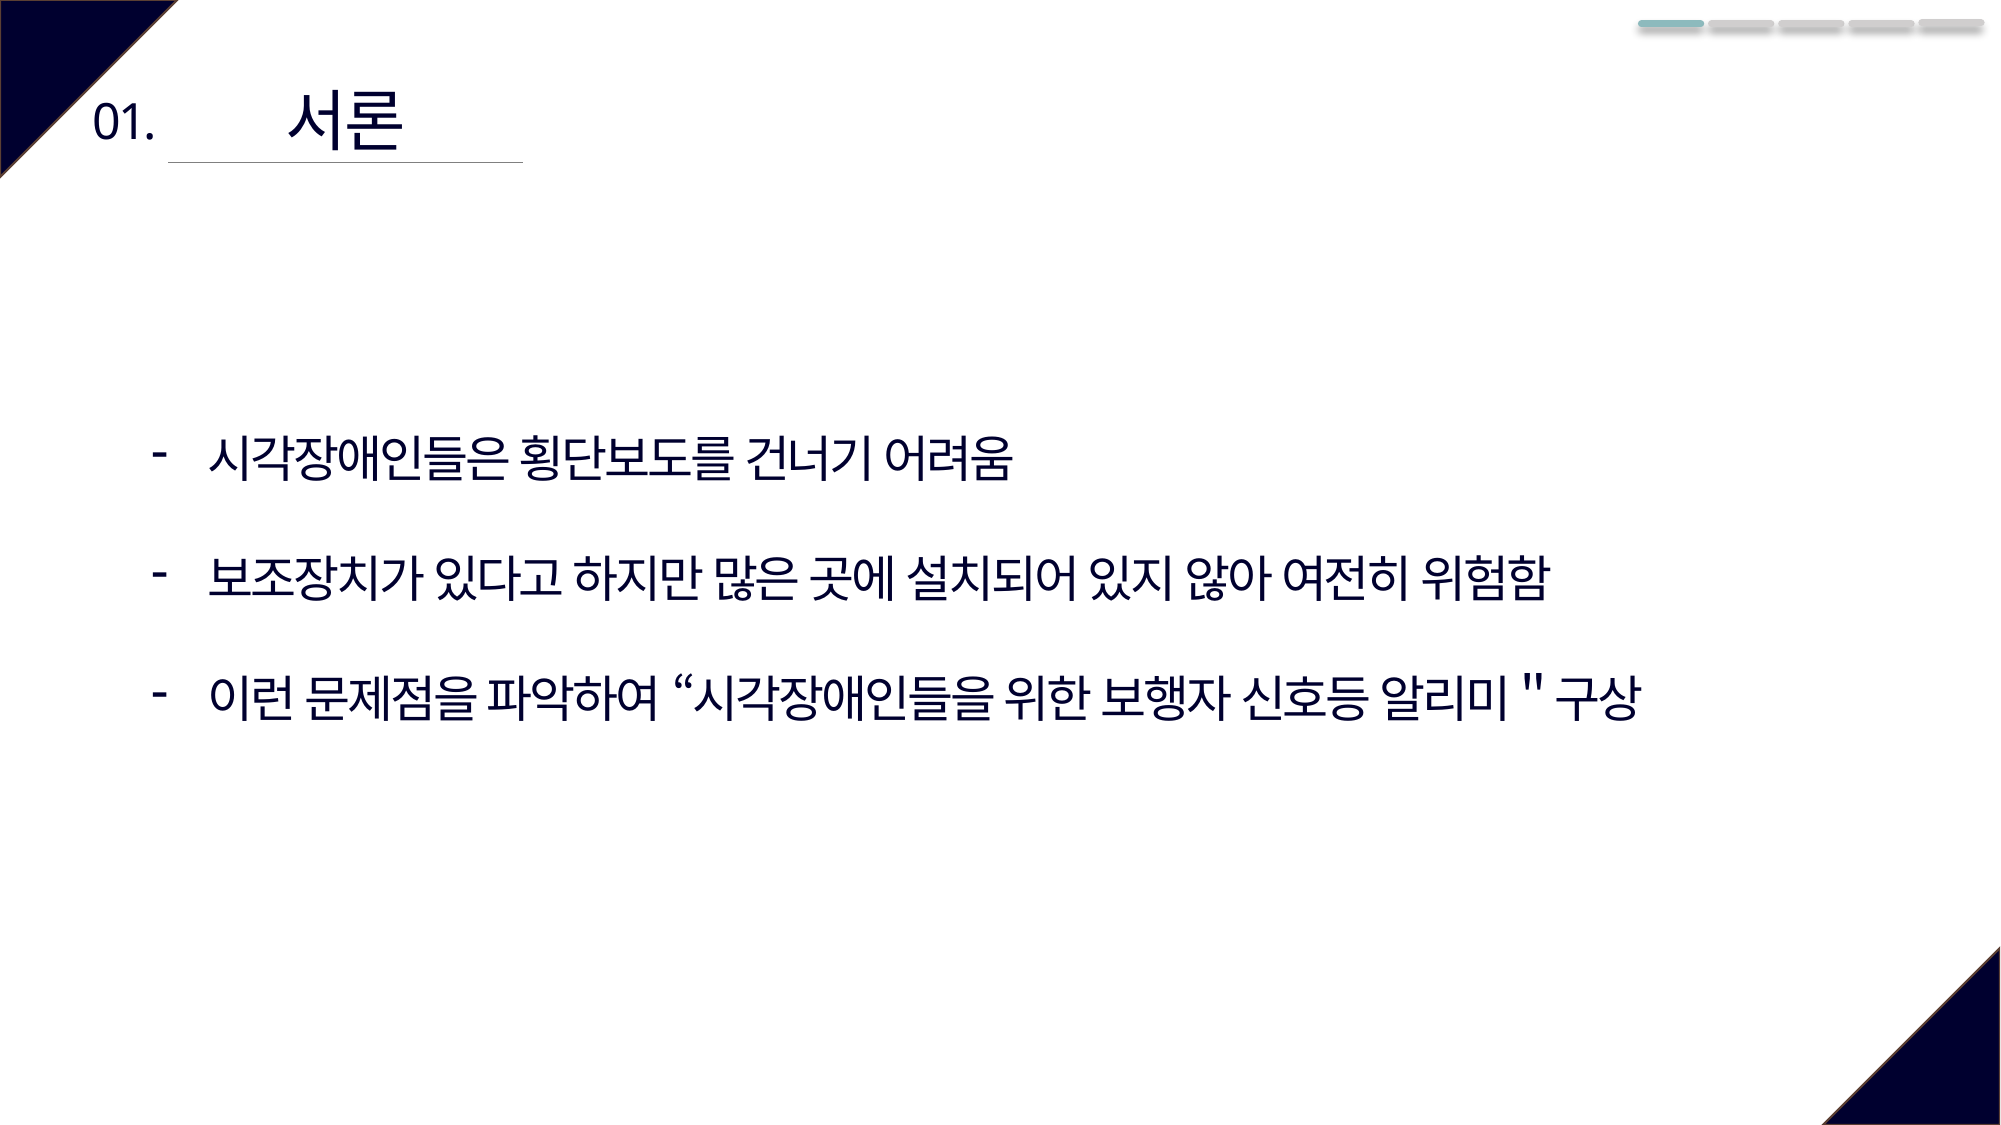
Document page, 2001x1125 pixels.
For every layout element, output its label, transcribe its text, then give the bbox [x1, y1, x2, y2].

text_box 01. [78, 81, 172, 157]
text_box 서론 [270, 163, 421, 167]
text_box 서론 [270, 71, 421, 162]
text_box 시각장애인들은 횡단보도를 건너기 어려움 보조장치가 있다고 하지만 많은 곳에 설치되어 있지 않아 여전히 위험함 이런 문제점을 파악하여 “시각장애인들을 위한 보행자 신호등 알리미＂구상 [136, 360, 1922, 736]
